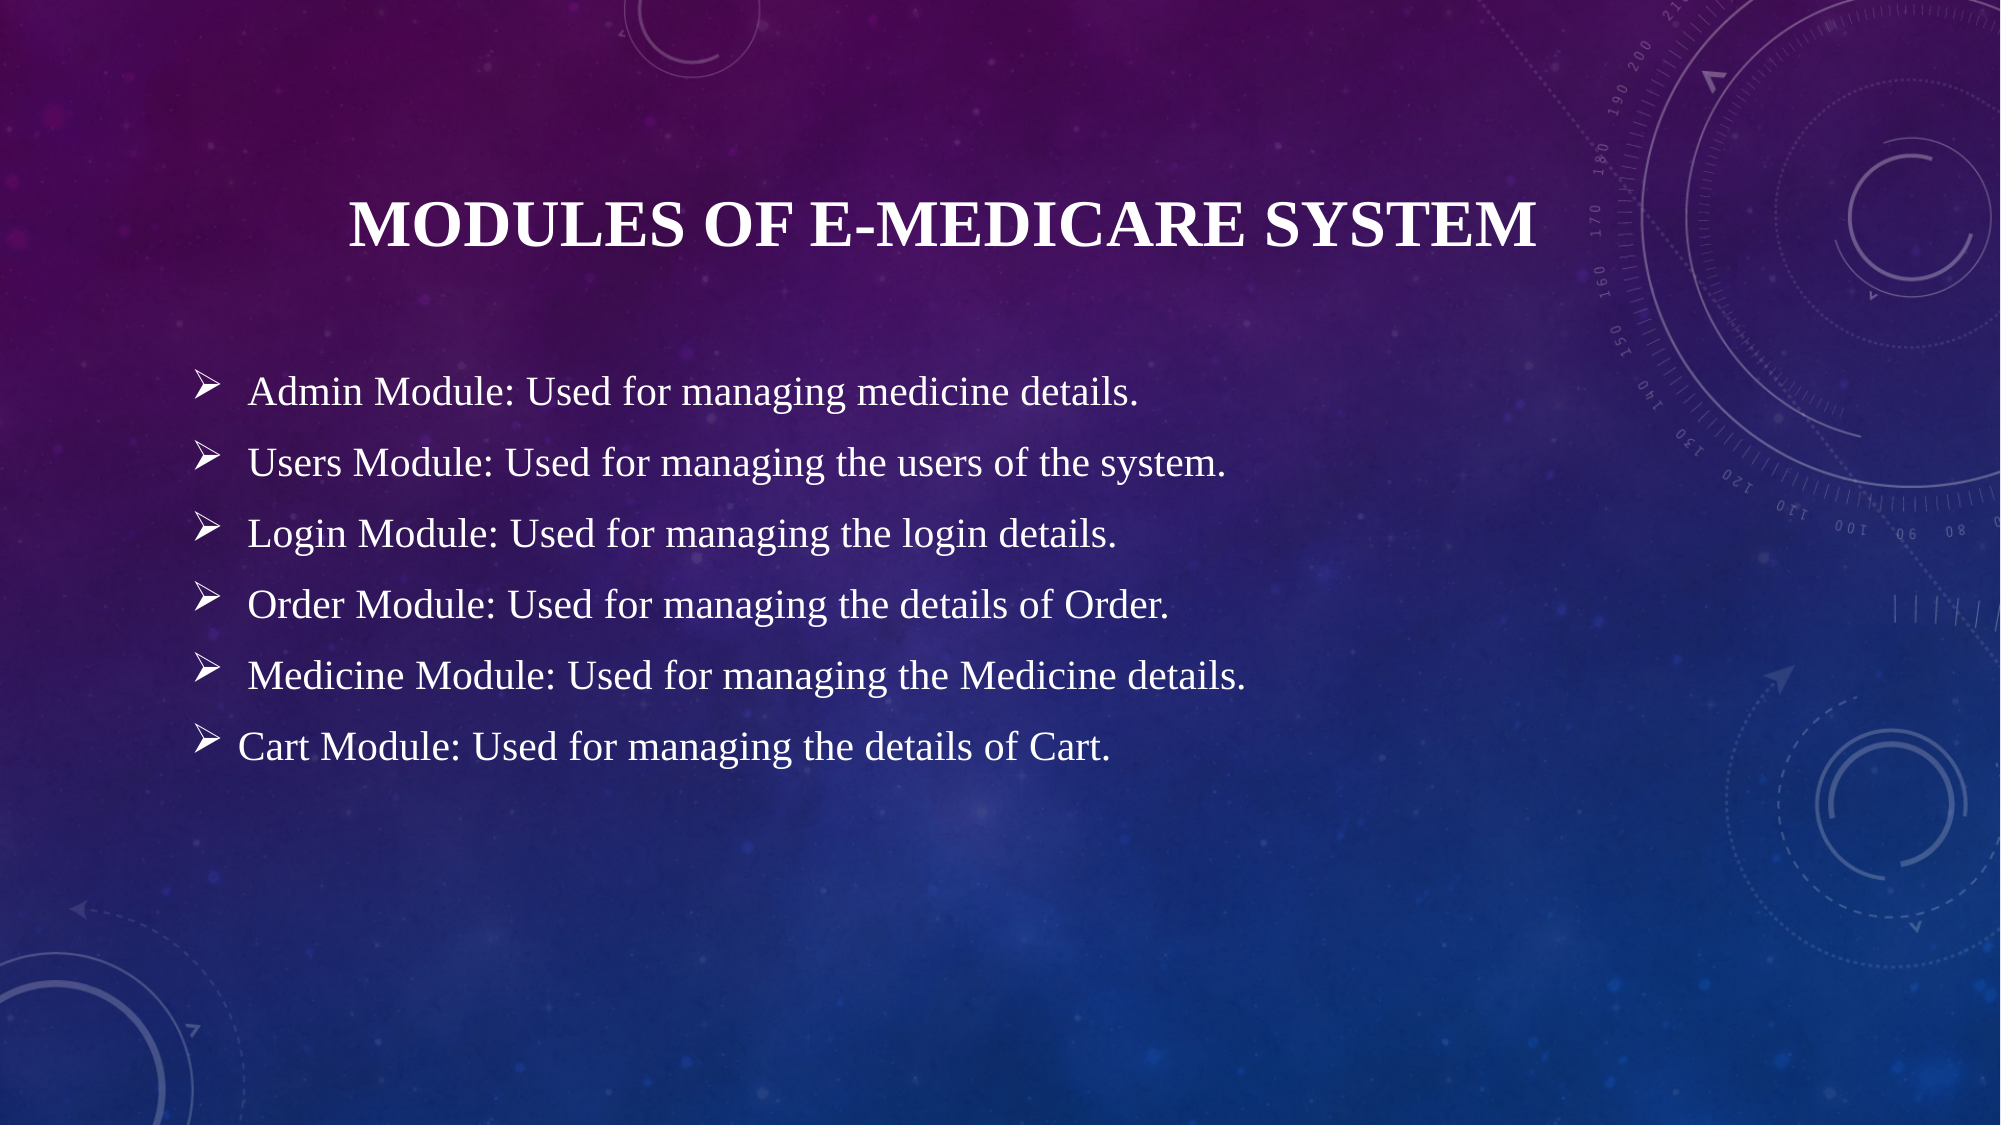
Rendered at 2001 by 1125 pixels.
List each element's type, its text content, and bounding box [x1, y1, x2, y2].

title MODULES OF E-MEDICARE SYSTEM [112, 99, 1775, 339]
list Admin Module: Used for managing medicine details. Users Module: Used for managing the users of the system. Login Module: Used for managing the login details. Order Module: Used for managing the details of Order. Medicine Module: Used for managing the Medicine details. Cart Module: Used for managing the details of Cart. [175, 356, 1652, 974]
picture [0, 0, 2001, 1125]
